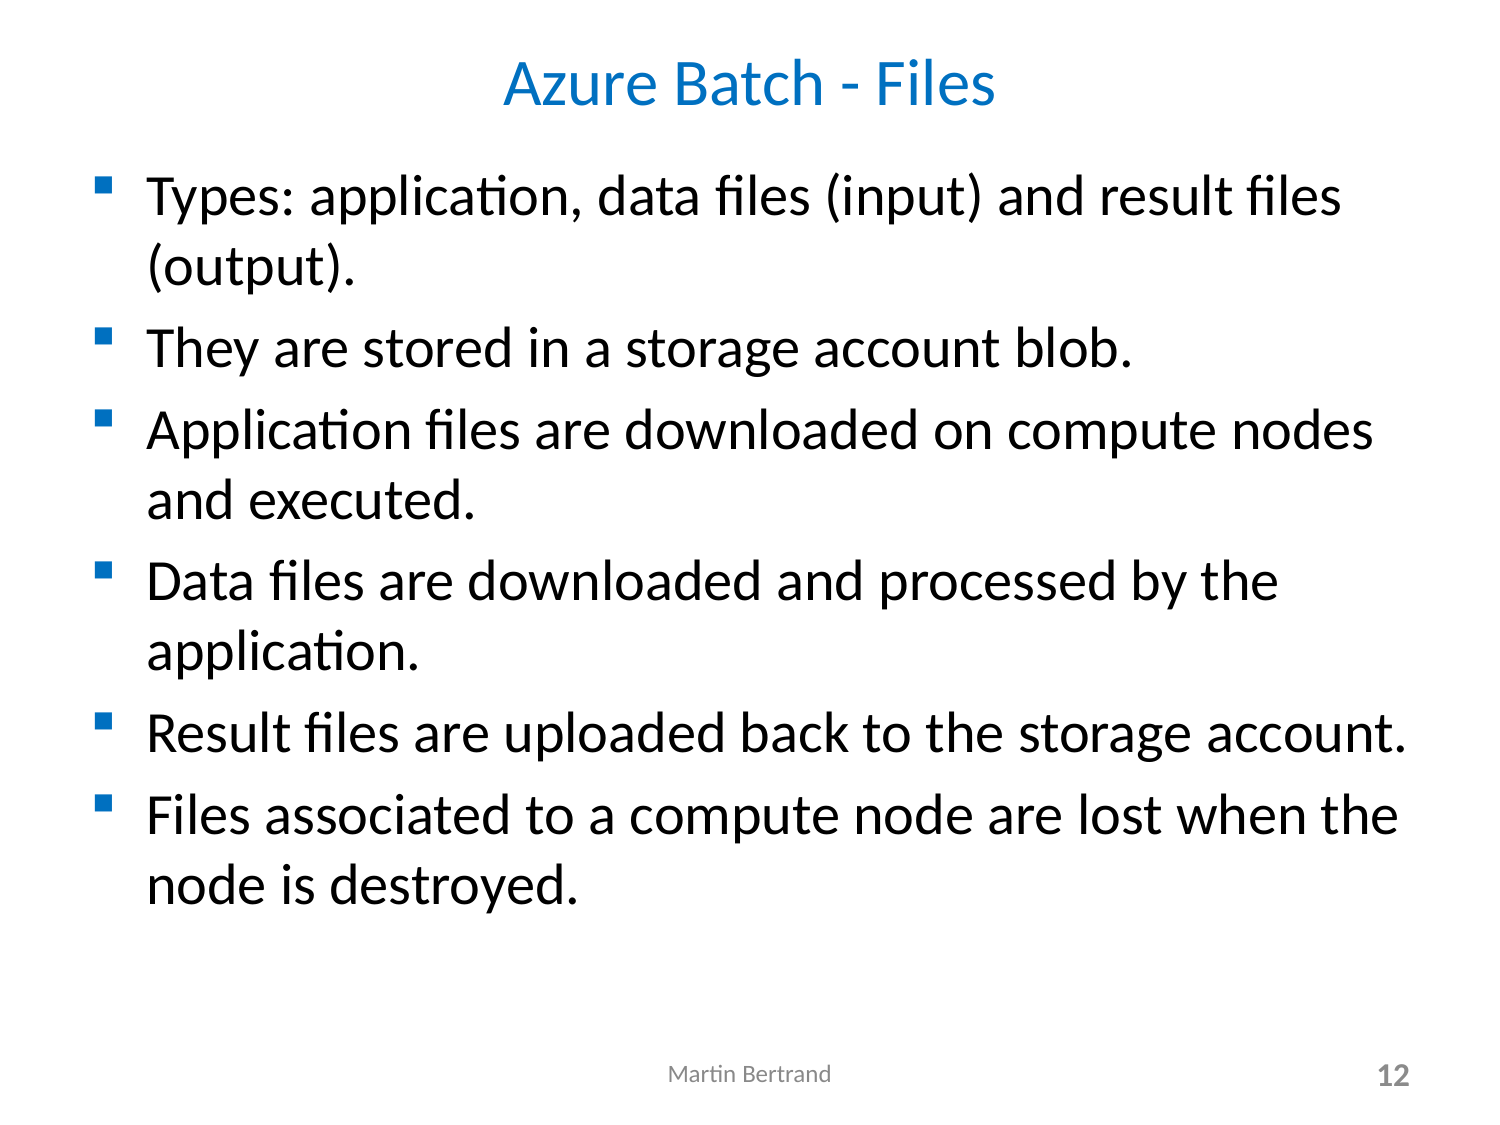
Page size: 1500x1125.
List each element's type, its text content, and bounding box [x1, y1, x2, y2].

footer Martin Bertrand [512, 1042, 988, 1103]
slide_number 12 [1074, 1042, 1425, 1103]
list Types: application, data files (input) and result files (output). They are stored in a storage account blob. Application files are downloaded on compute nodes and executed. Data files are downloaded and processed by the application. Result files are uploaded back to the storage account. Files associated to a compute node are lost when the node is destroyed. [75, 149, 1425, 1025]
title Azure Batch - Files [75, 19, 1425, 138]
